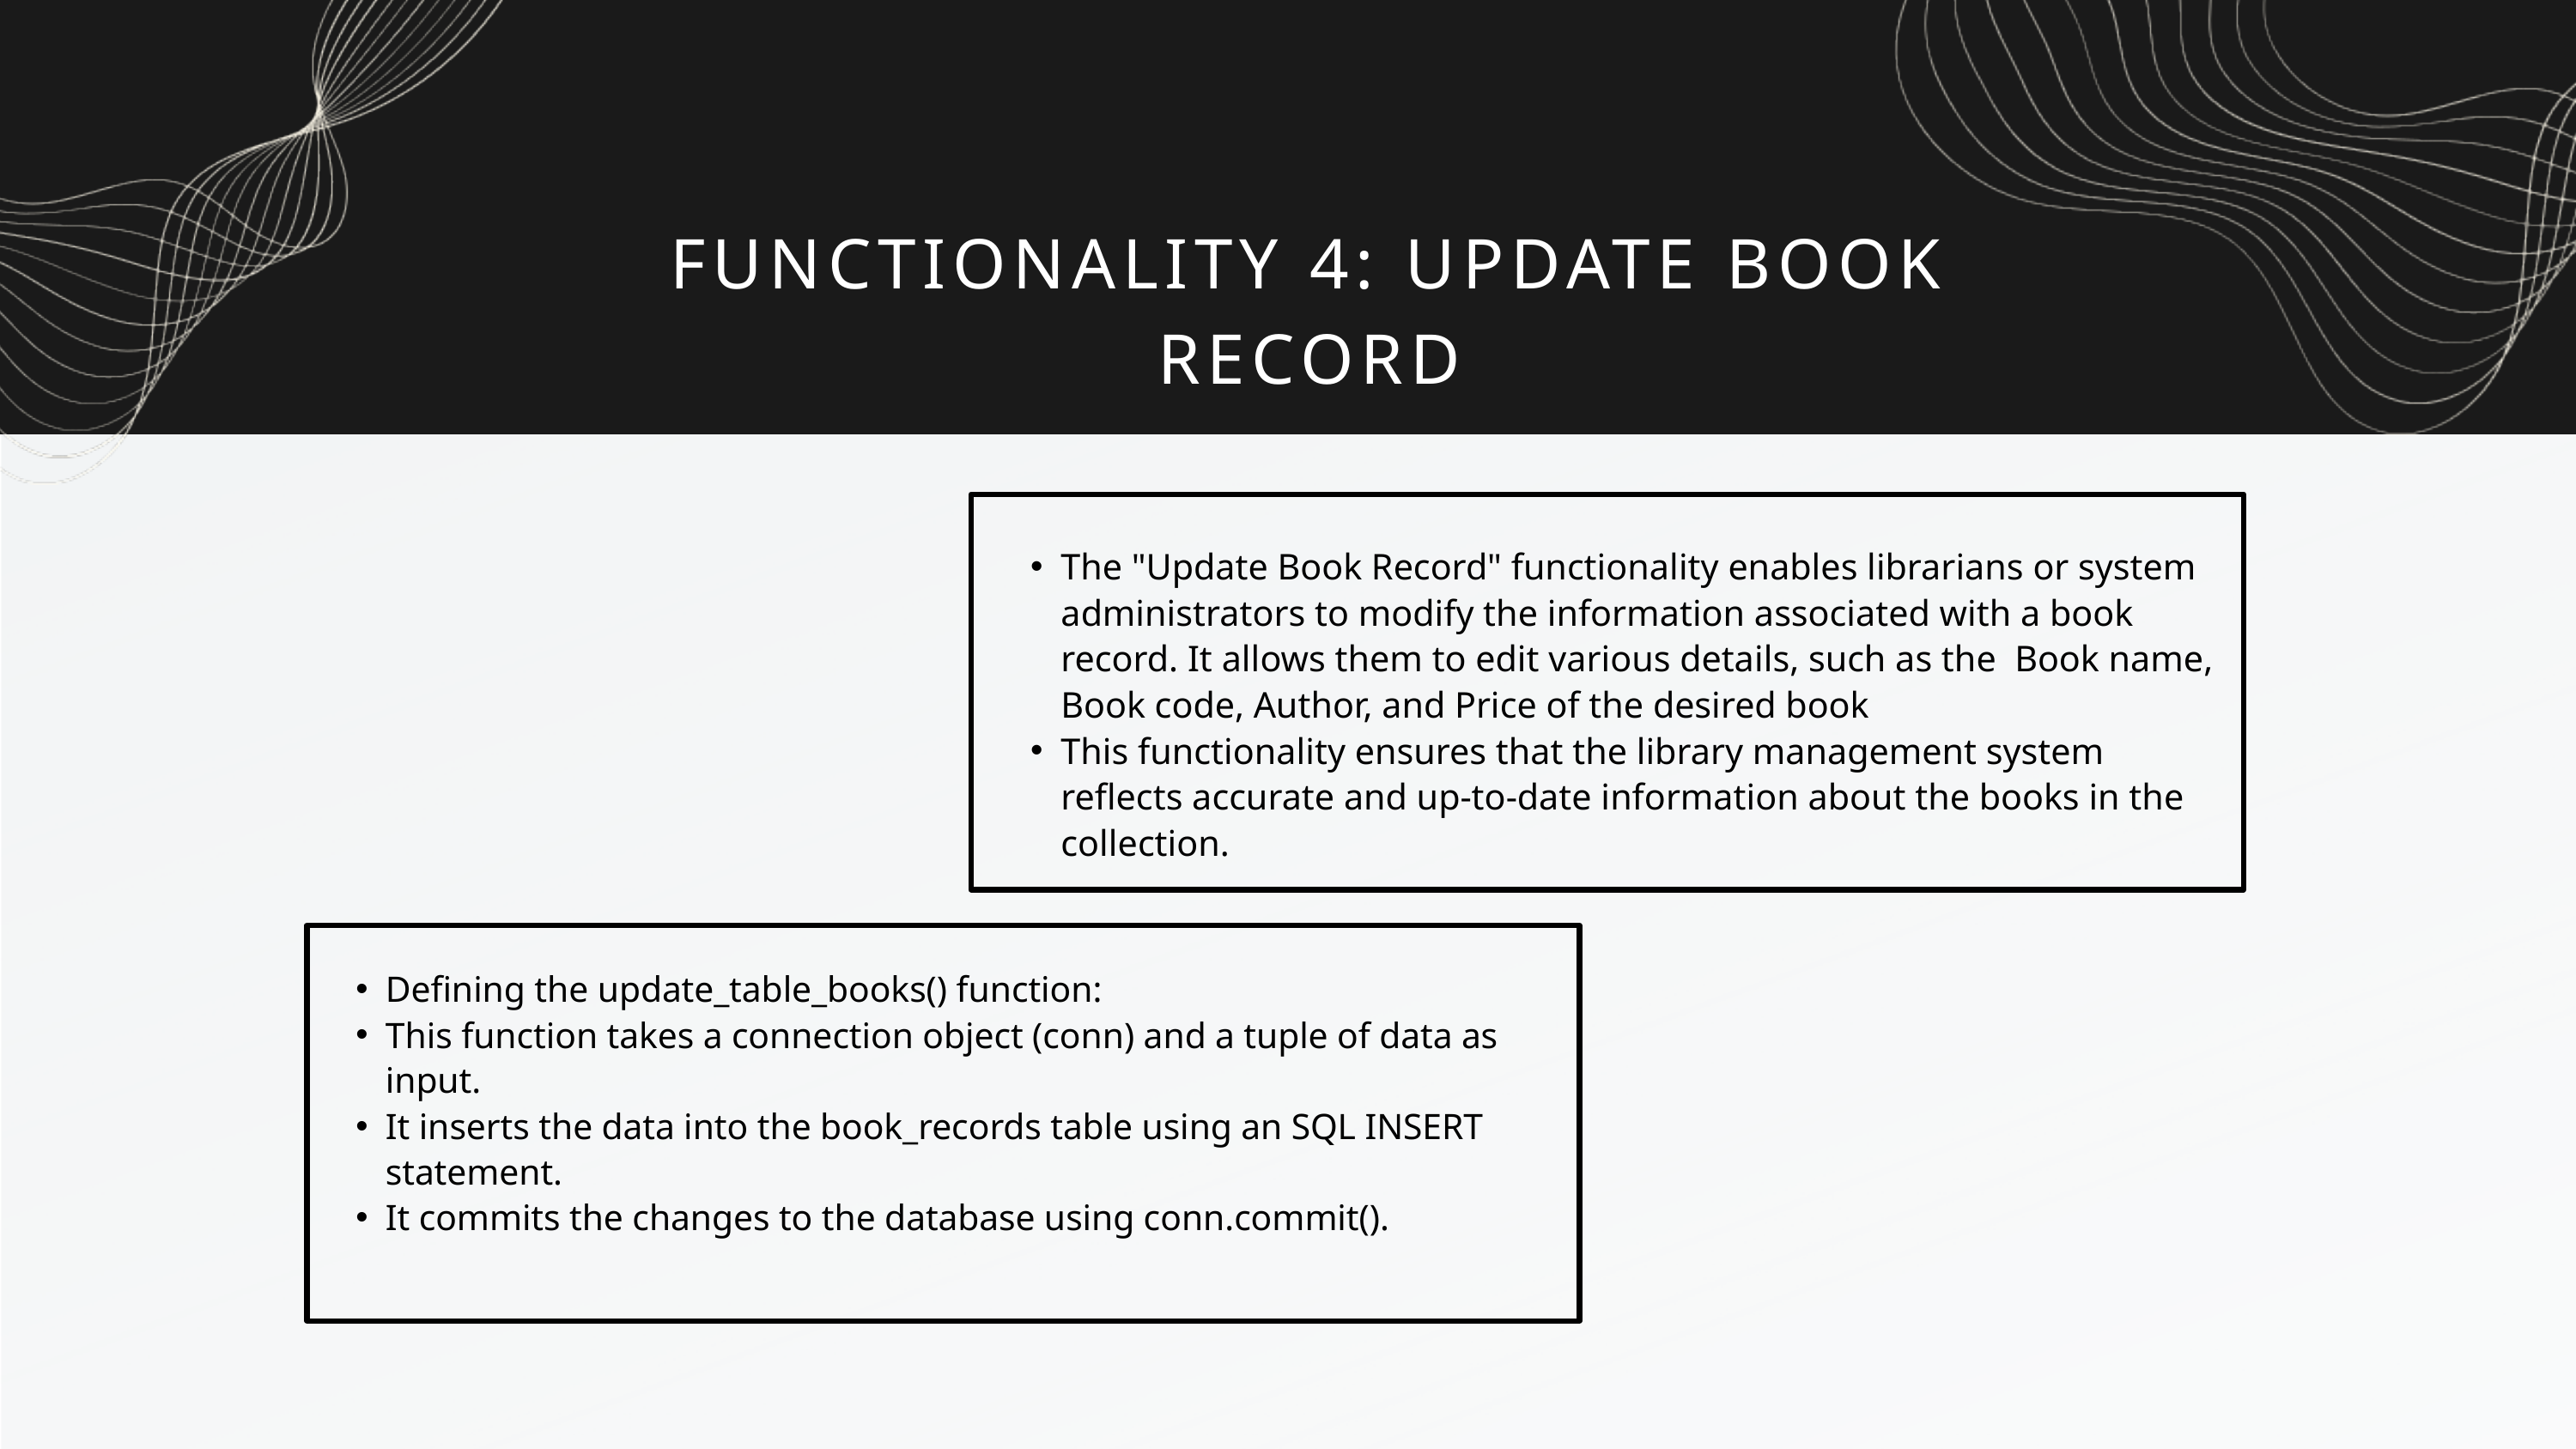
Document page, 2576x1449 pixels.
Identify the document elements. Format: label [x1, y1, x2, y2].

text_box [0, 0, 2576, 435]
picture [0, 435, 2576, 1449]
text_box [307, 925, 1580, 1321]
text_box [970, 494, 2245, 890]
